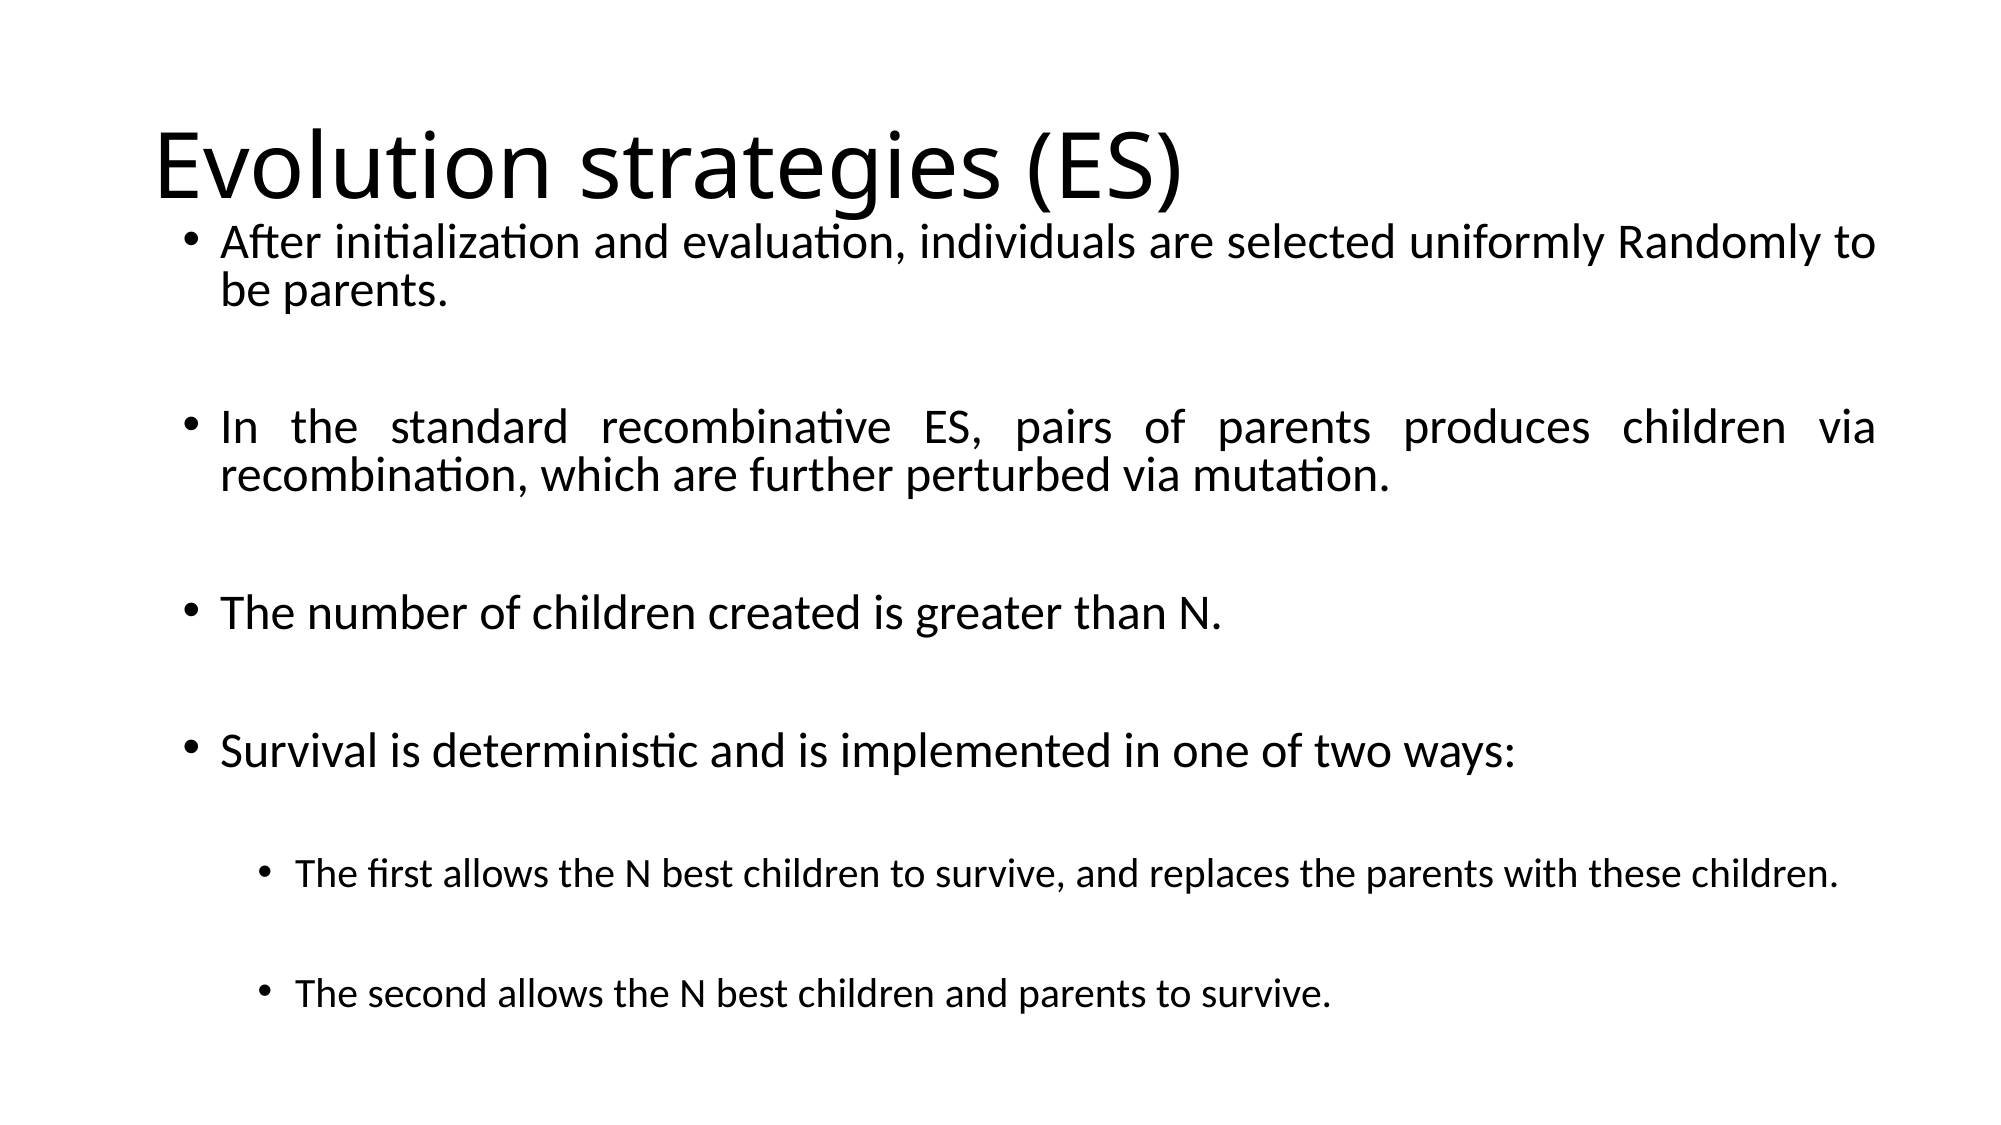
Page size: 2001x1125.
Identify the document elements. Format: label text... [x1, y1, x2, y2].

title Evolution strategies (ES) [137, 59, 1863, 278]
list After initialization and evaluation, individuals are selected uniformly Randomly to be parents. In the standard recombinative ES, pairs of parents produces children via recombination, which are further perturbed via mutation. The number of children created is greater than N. Survival is deterministic and is implemented in one of two ways: The first allows the N best children to survive, and replaces the parents with these children. The second allows the N best children and parents to survive. [167, 212, 1893, 1100]
